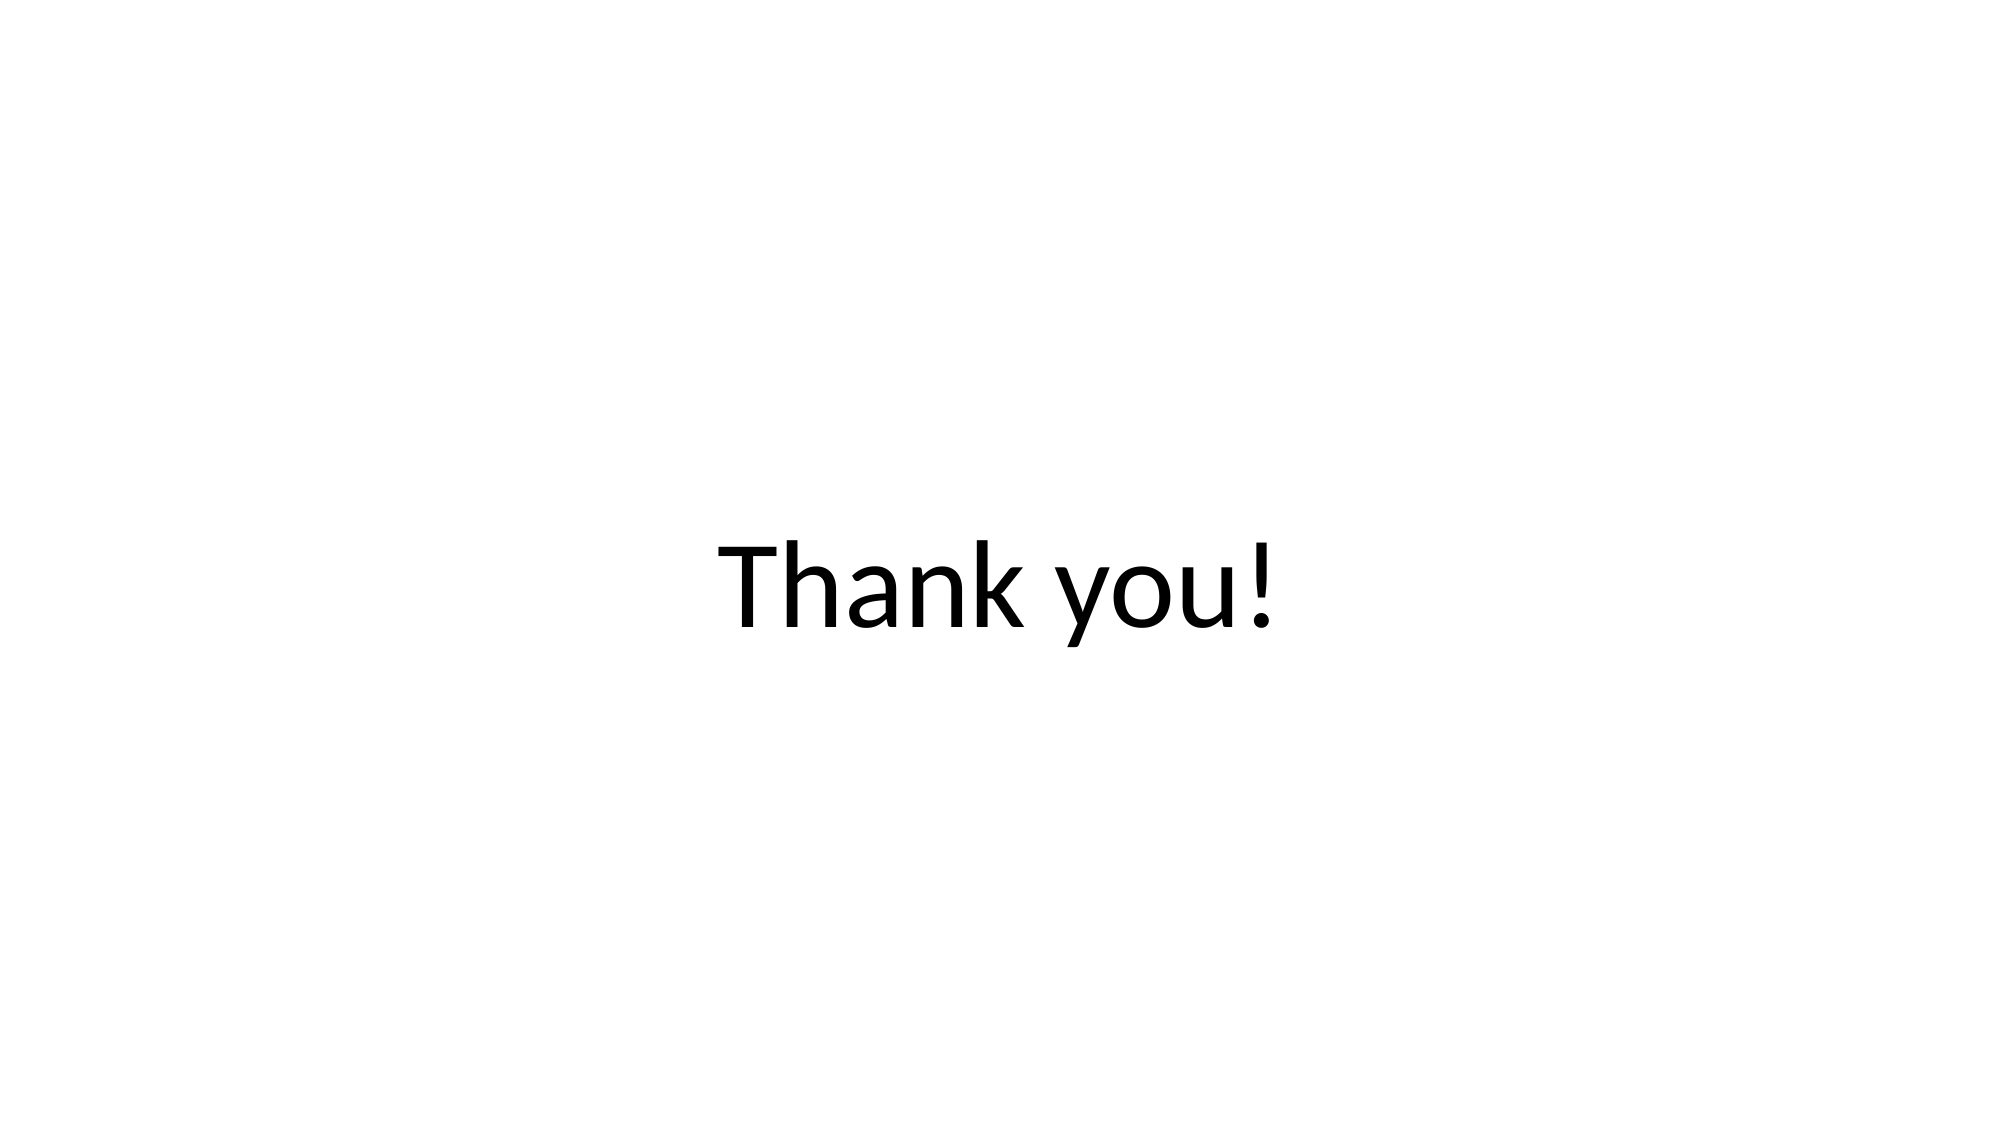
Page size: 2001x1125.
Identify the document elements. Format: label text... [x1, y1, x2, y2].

list Thank you! [137, 512, 1863, 1014]
